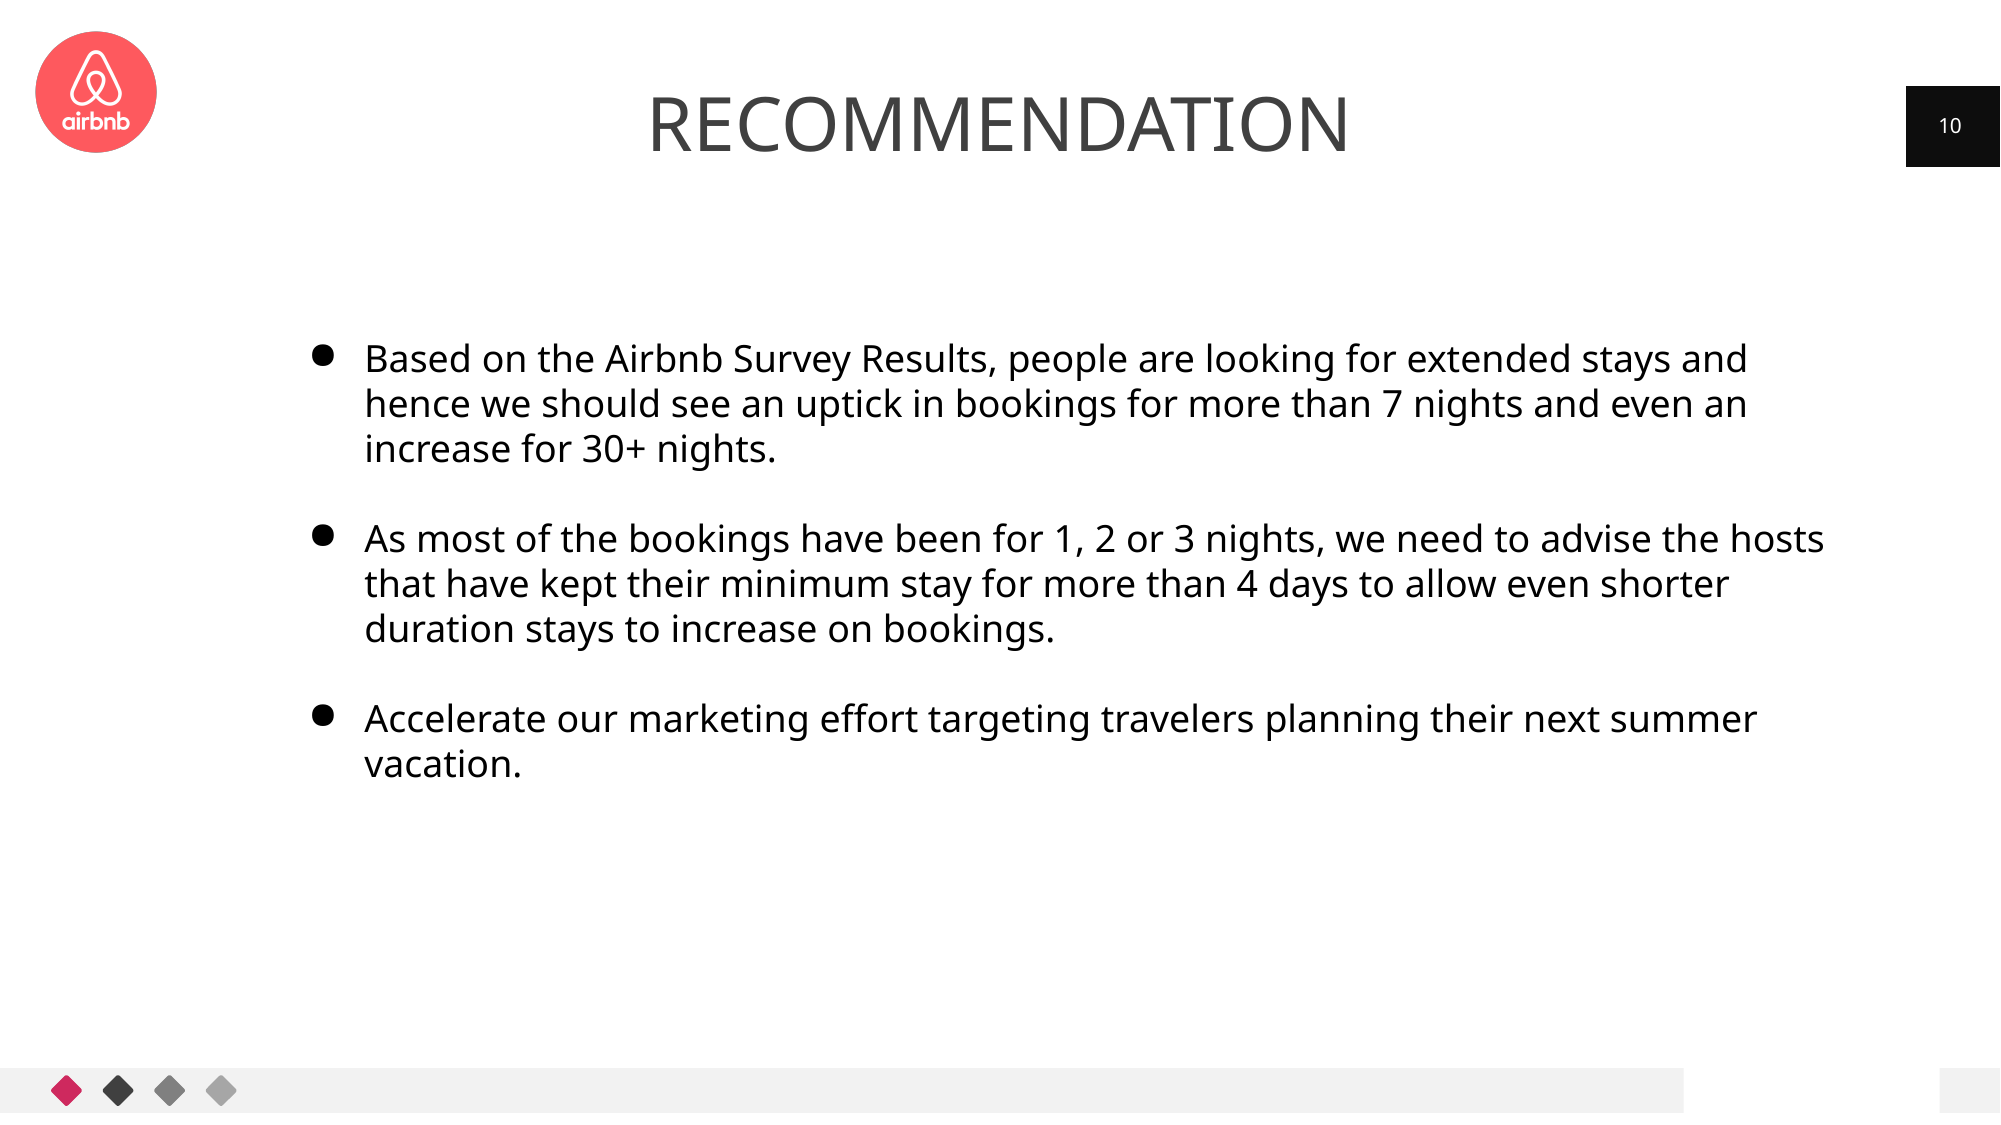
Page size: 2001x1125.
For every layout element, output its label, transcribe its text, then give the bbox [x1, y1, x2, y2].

title Recommendation [137, 86, 1863, 169]
slide_number 10 [1915, 96, 1985, 157]
picture [8, 26, 184, 158]
text_box Based on the Airbnb Survey Results, people are looking for extended stays and hence we should see an uptick in bookings for more than 7 nights and even an increase for 30+ nights. As most of the bookings have been for 1, 2 or 3 nights, we need to advise the hosts that have kept their minimum stay for more than 4 days to allow even shorter duration stays to increase on bookings. Accelerate our marketing effort targeting travelers planning their next summer vacation. [289, 335, 1846, 786]
